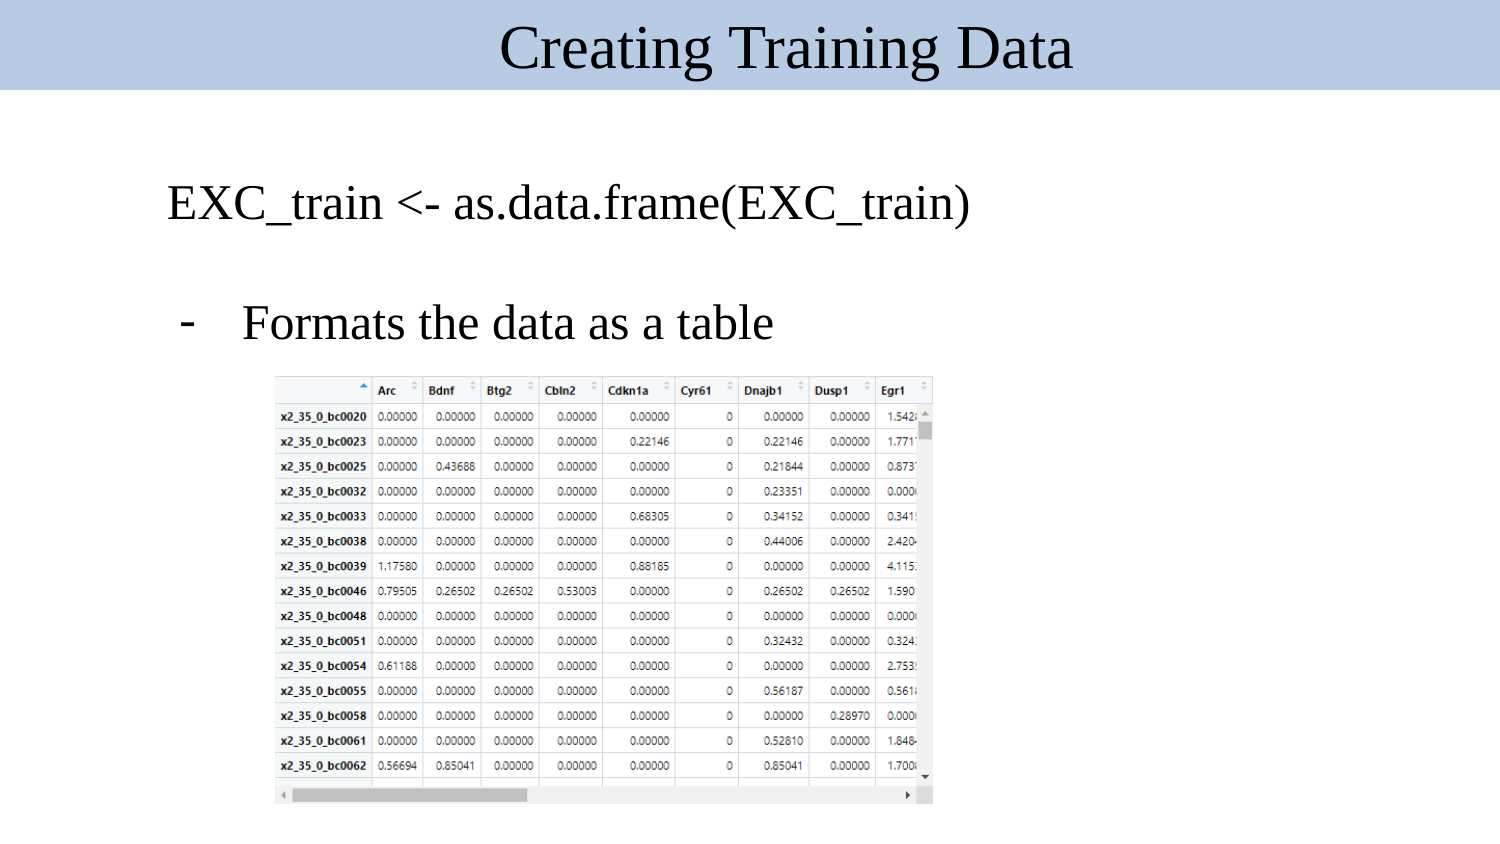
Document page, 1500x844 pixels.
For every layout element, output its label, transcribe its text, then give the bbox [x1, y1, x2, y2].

text_box Creating Training Data [0, 0, 1500, 91]
text_box EXC_train <- as.data.frame(EXC_train) Formats the data as a table [151, 154, 1446, 365]
picture [275, 376, 934, 804]
